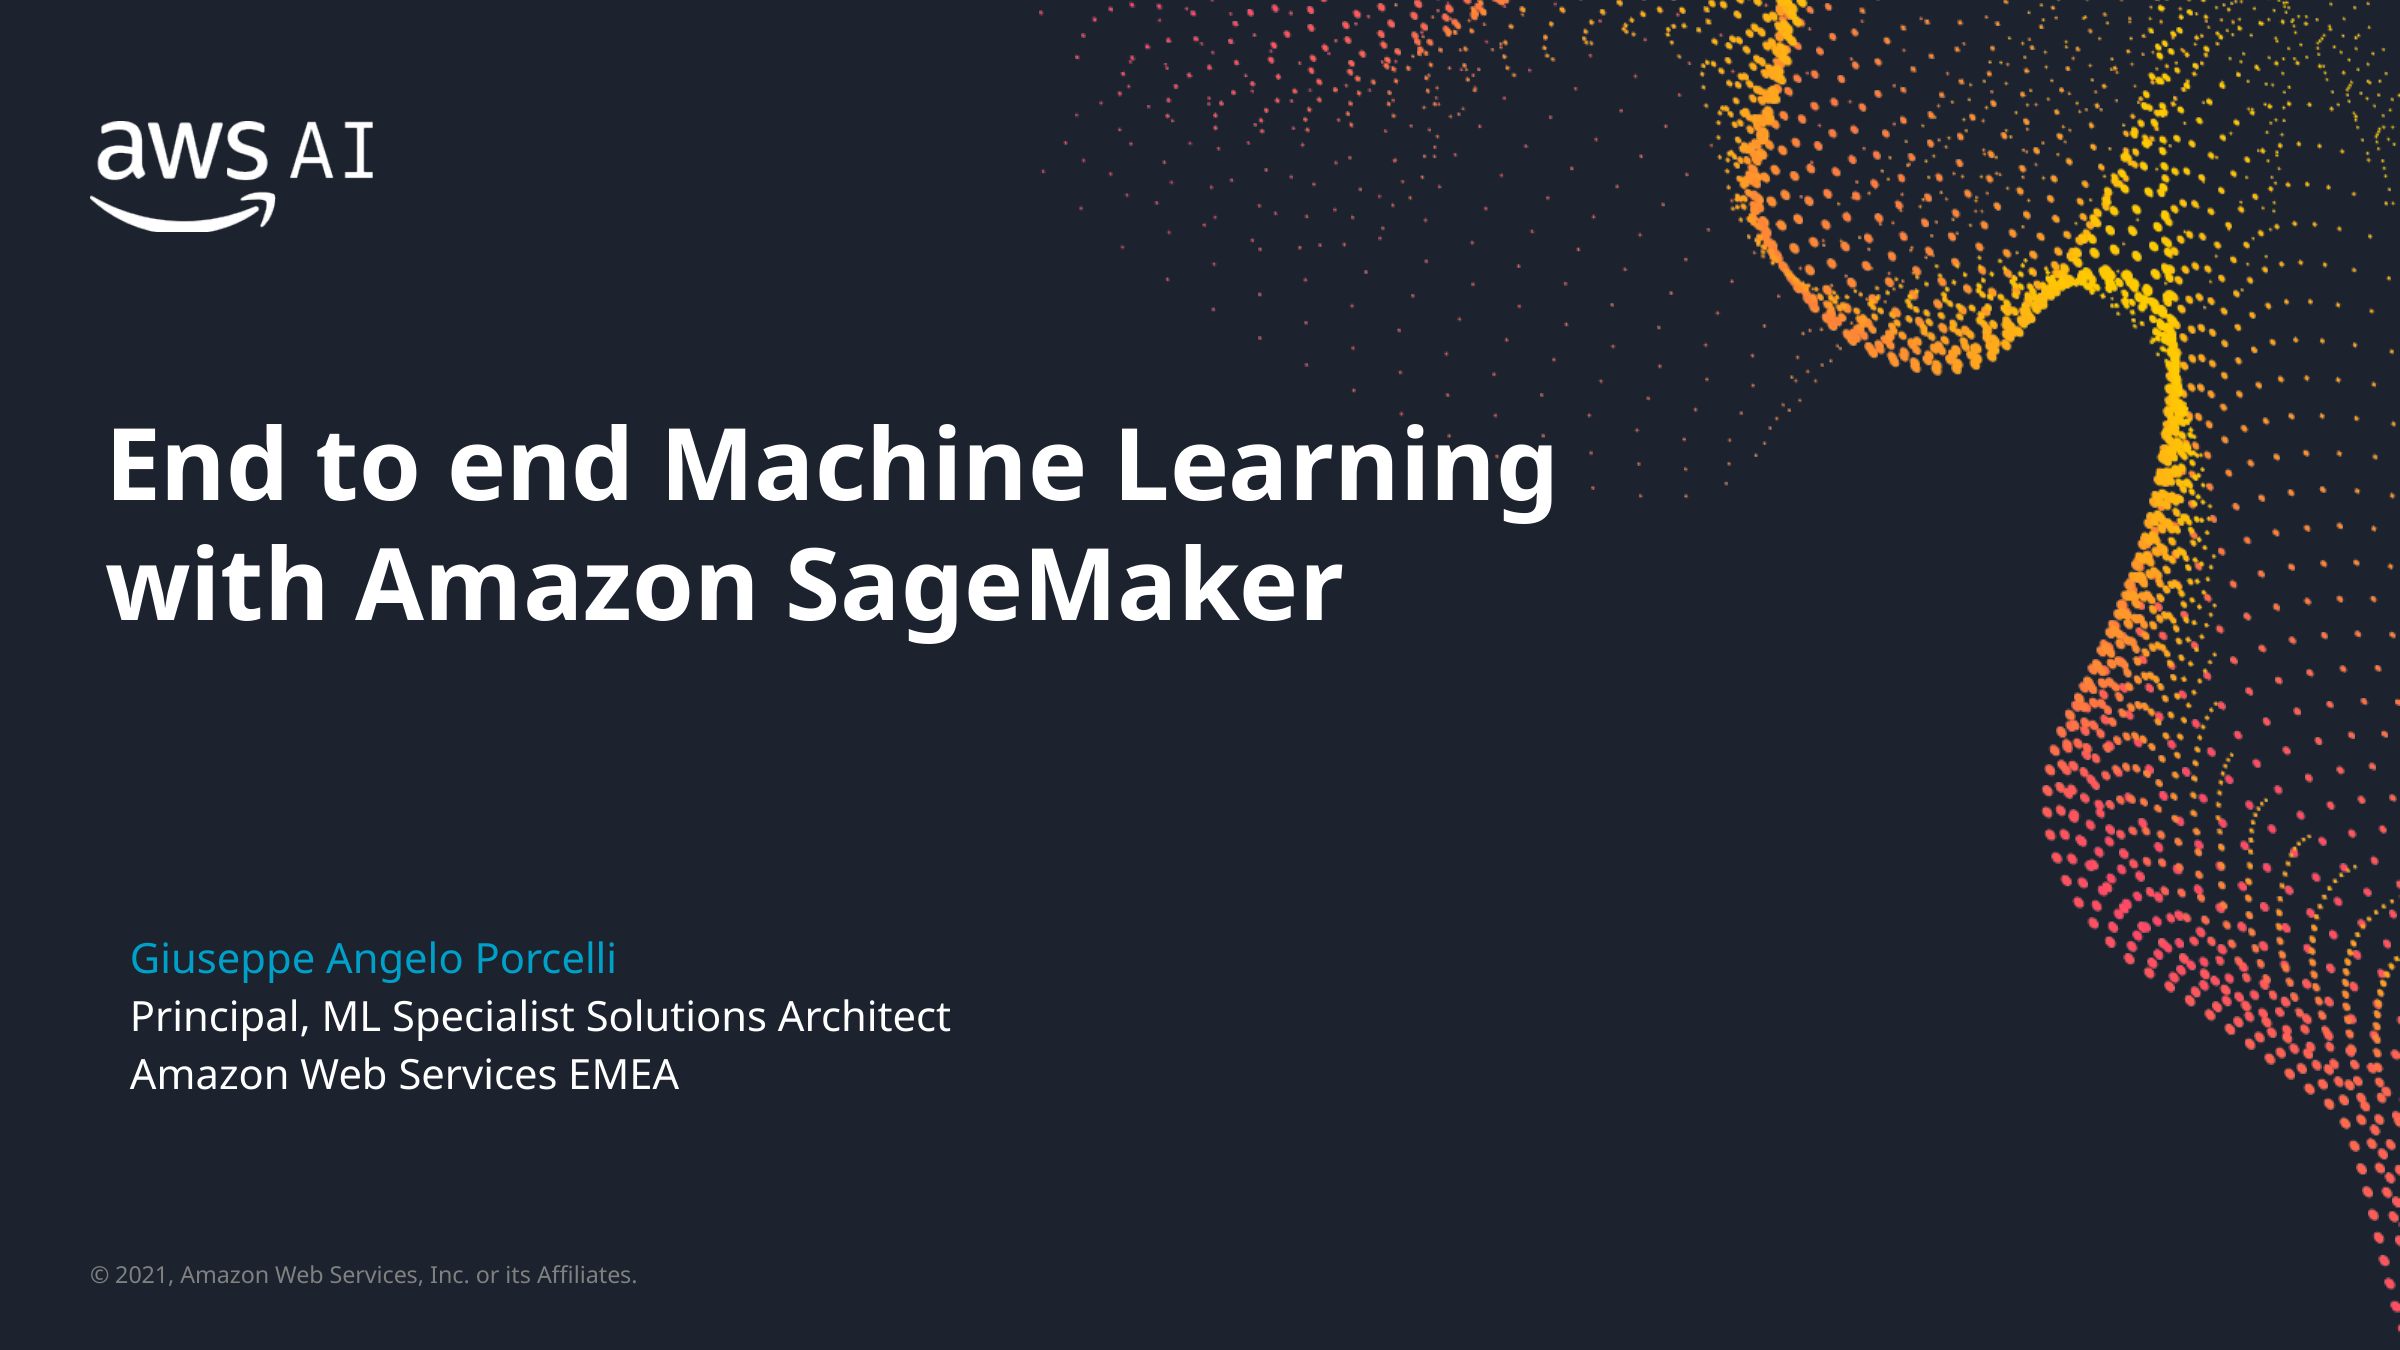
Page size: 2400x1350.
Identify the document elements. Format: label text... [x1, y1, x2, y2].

list End to end Machine Learning with Amazon SageMaker [90, 392, 2013, 588]
text_box Giuseppe Angelo Porcelli Principal, ML Specialist Solutions Architect Amazon Web Services EMEA [114, 923, 1082, 1146]
picture [0, 0, 2400, 1350]
